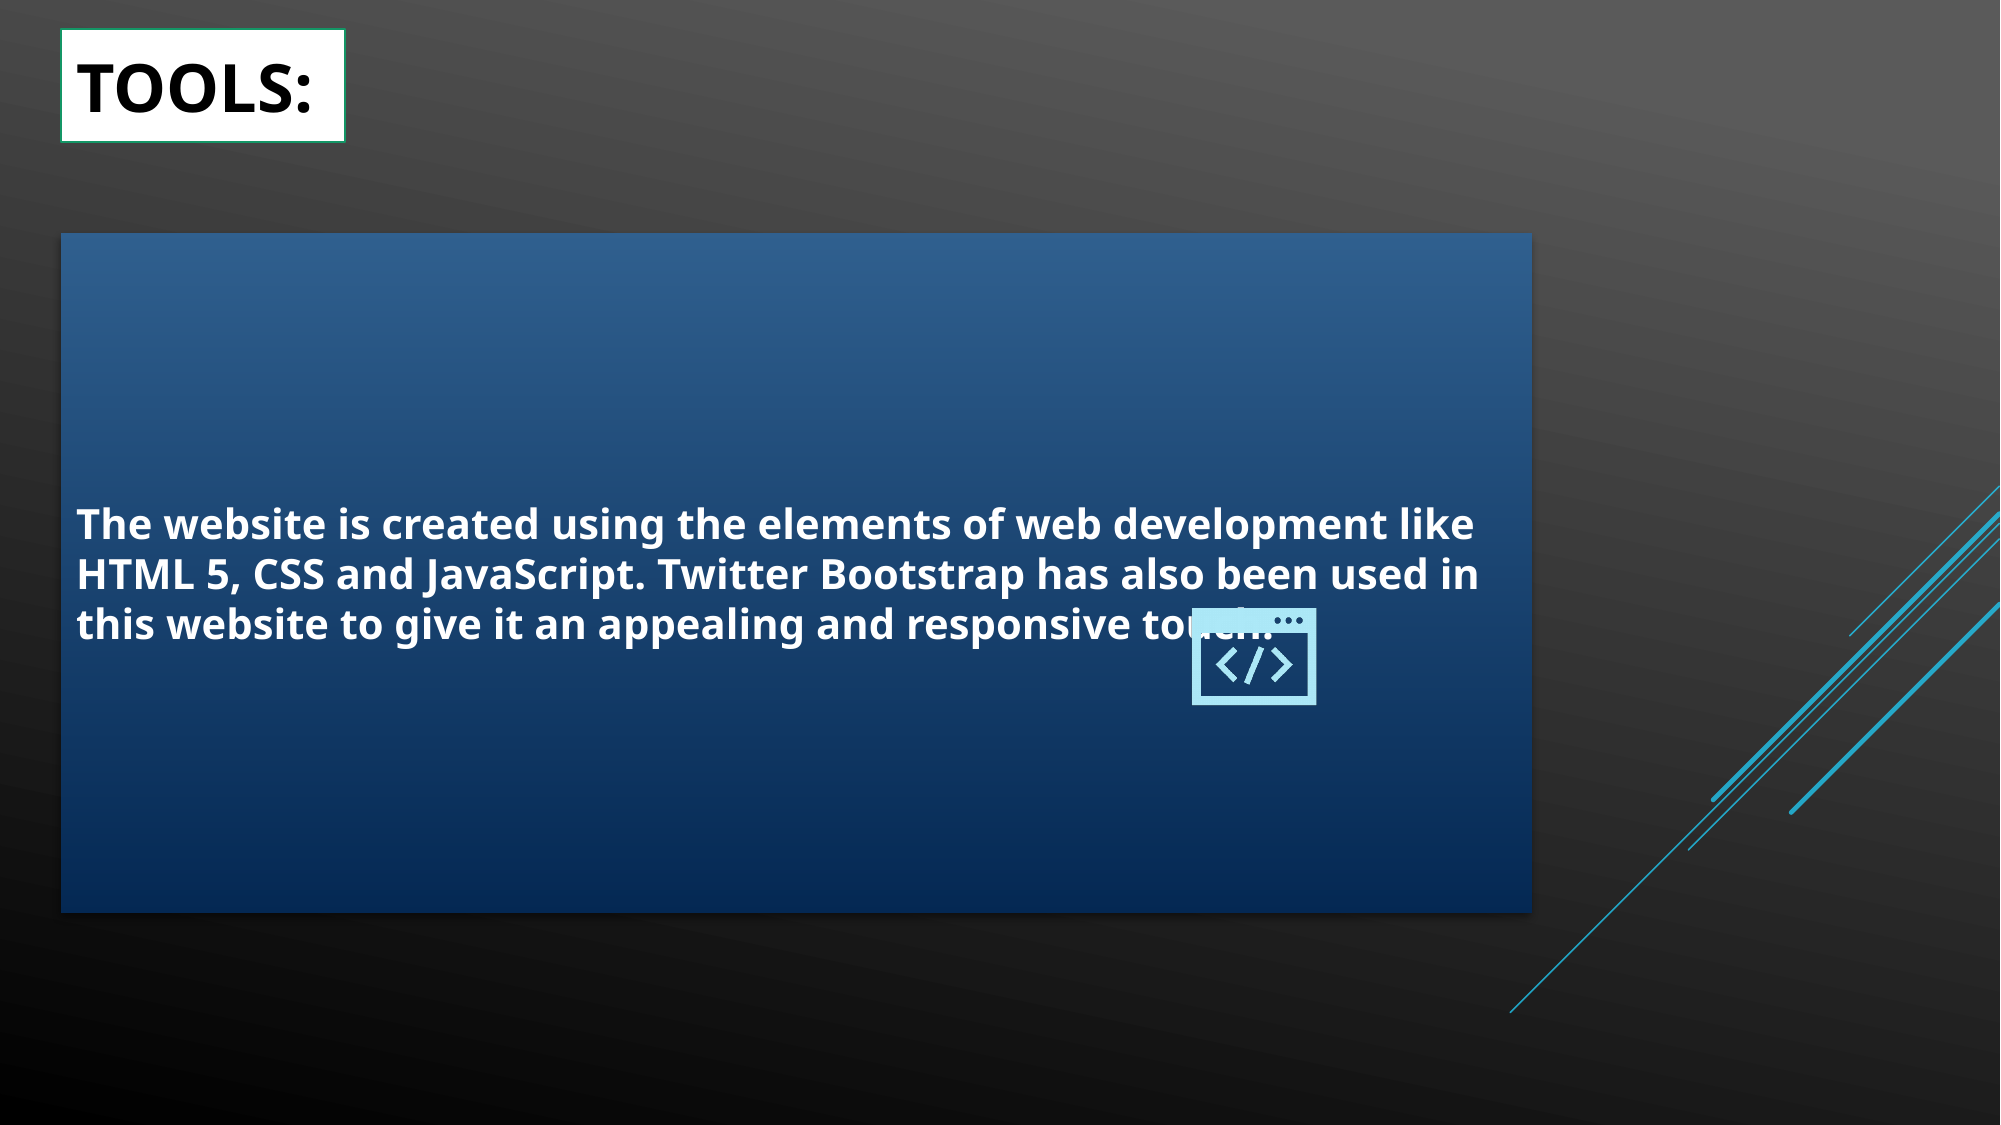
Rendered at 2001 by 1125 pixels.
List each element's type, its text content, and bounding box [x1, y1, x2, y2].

picture [1178, 581, 1330, 732]
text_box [1510, 485, 2000, 1013]
title tools: [60, 28, 346, 143]
list The website is created using the elements of web development like HTML 5, CSS and JavaScript. Twitter Bootstrap has also been used in this website to give it an appealing and responsive touch. [61, 233, 1532, 913]
text_box [0, 0, 2000, 1125]
